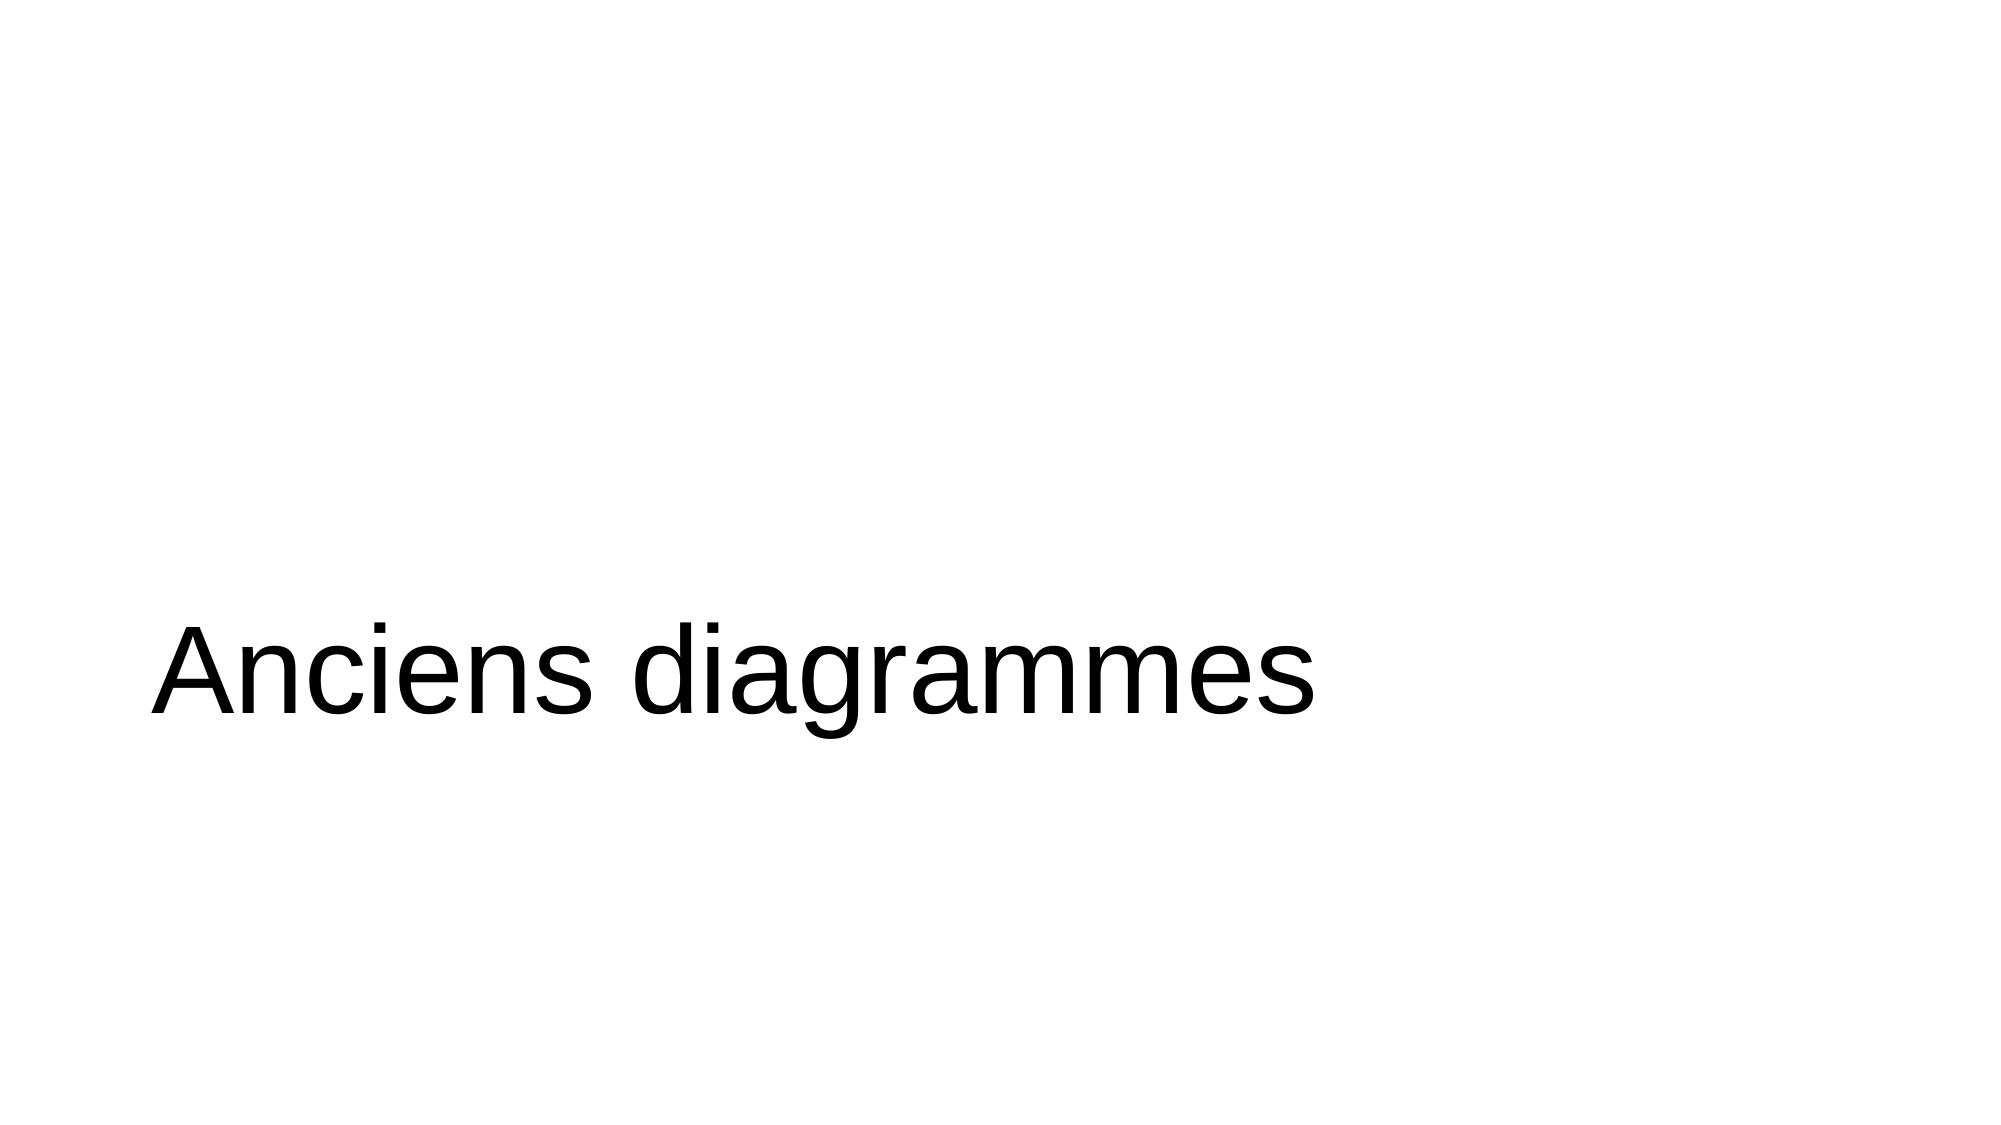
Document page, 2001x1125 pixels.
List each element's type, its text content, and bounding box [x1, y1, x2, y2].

title Anciens diagrammes [136, 280, 1862, 749]
